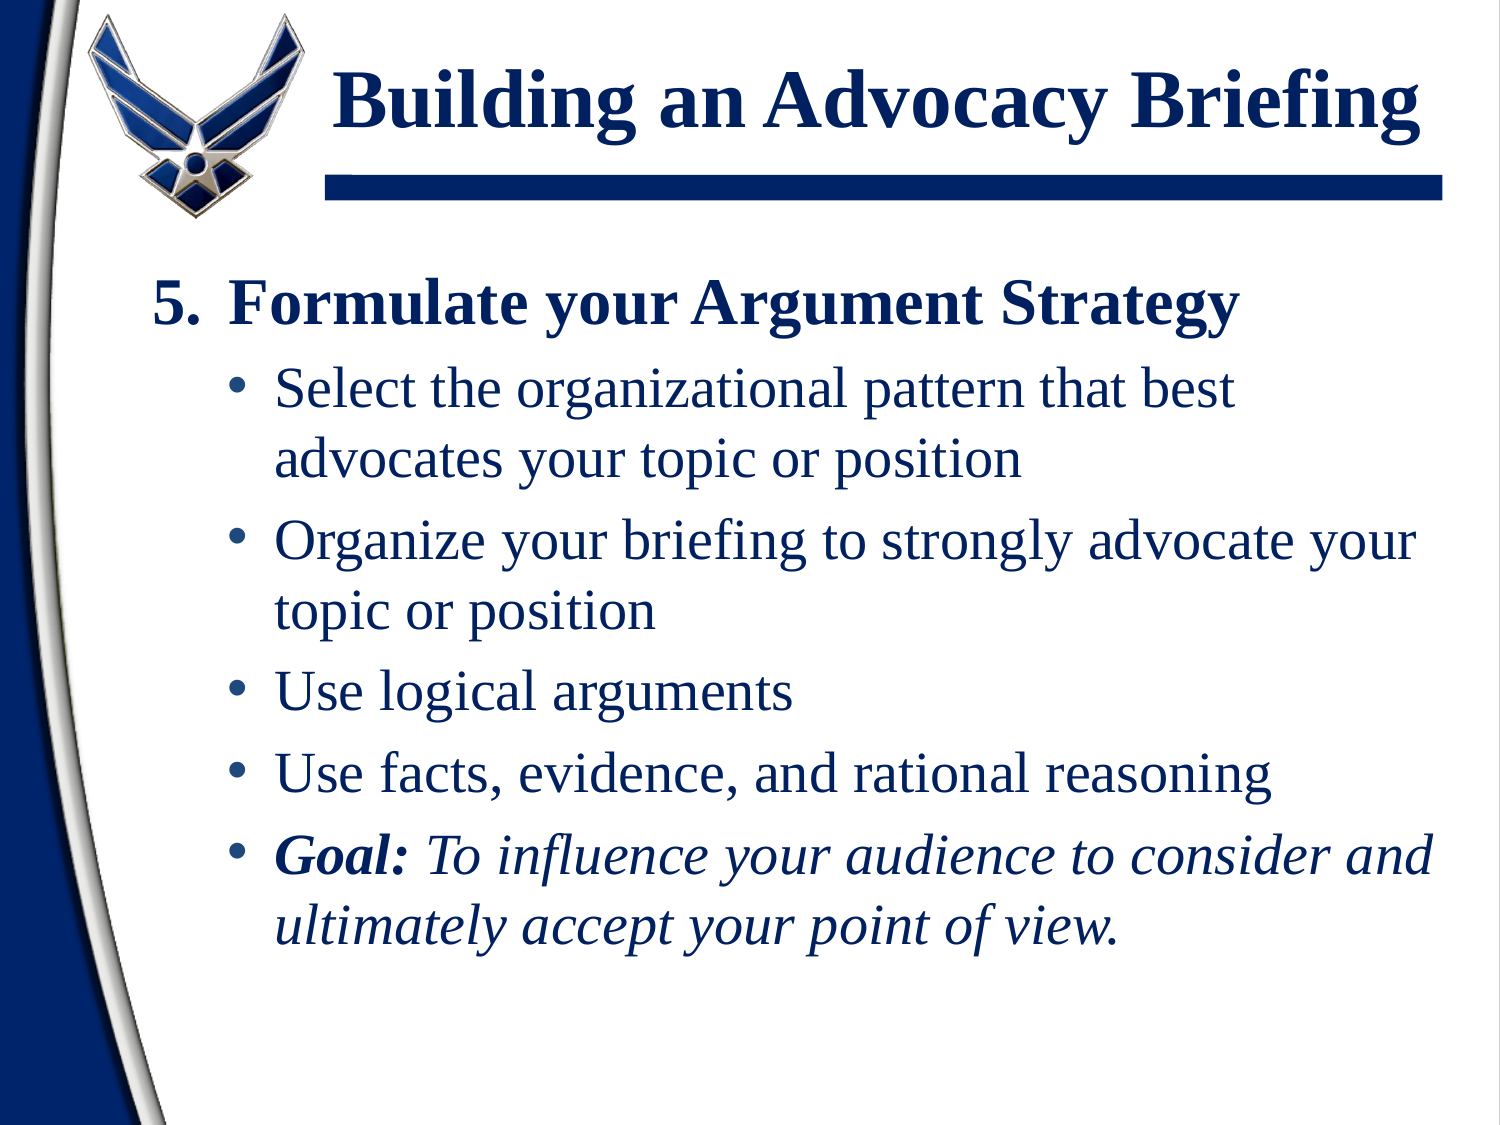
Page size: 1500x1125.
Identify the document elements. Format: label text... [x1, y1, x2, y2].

picture [0, 0, 1500, 1125]
list 5. Formulate your Argument Strategy Select the organizational pattern that best advocates your topic or position Organize your briefing to strongly advocate your topic or position Use logical arguments Use facts, evidence, and rational reasoning Goal: To influence your audience to consider and ultimately accept your point of view. [137, 249, 1451, 813]
title Building an Advocacy Briefing [87, 0, 1438, 188]
